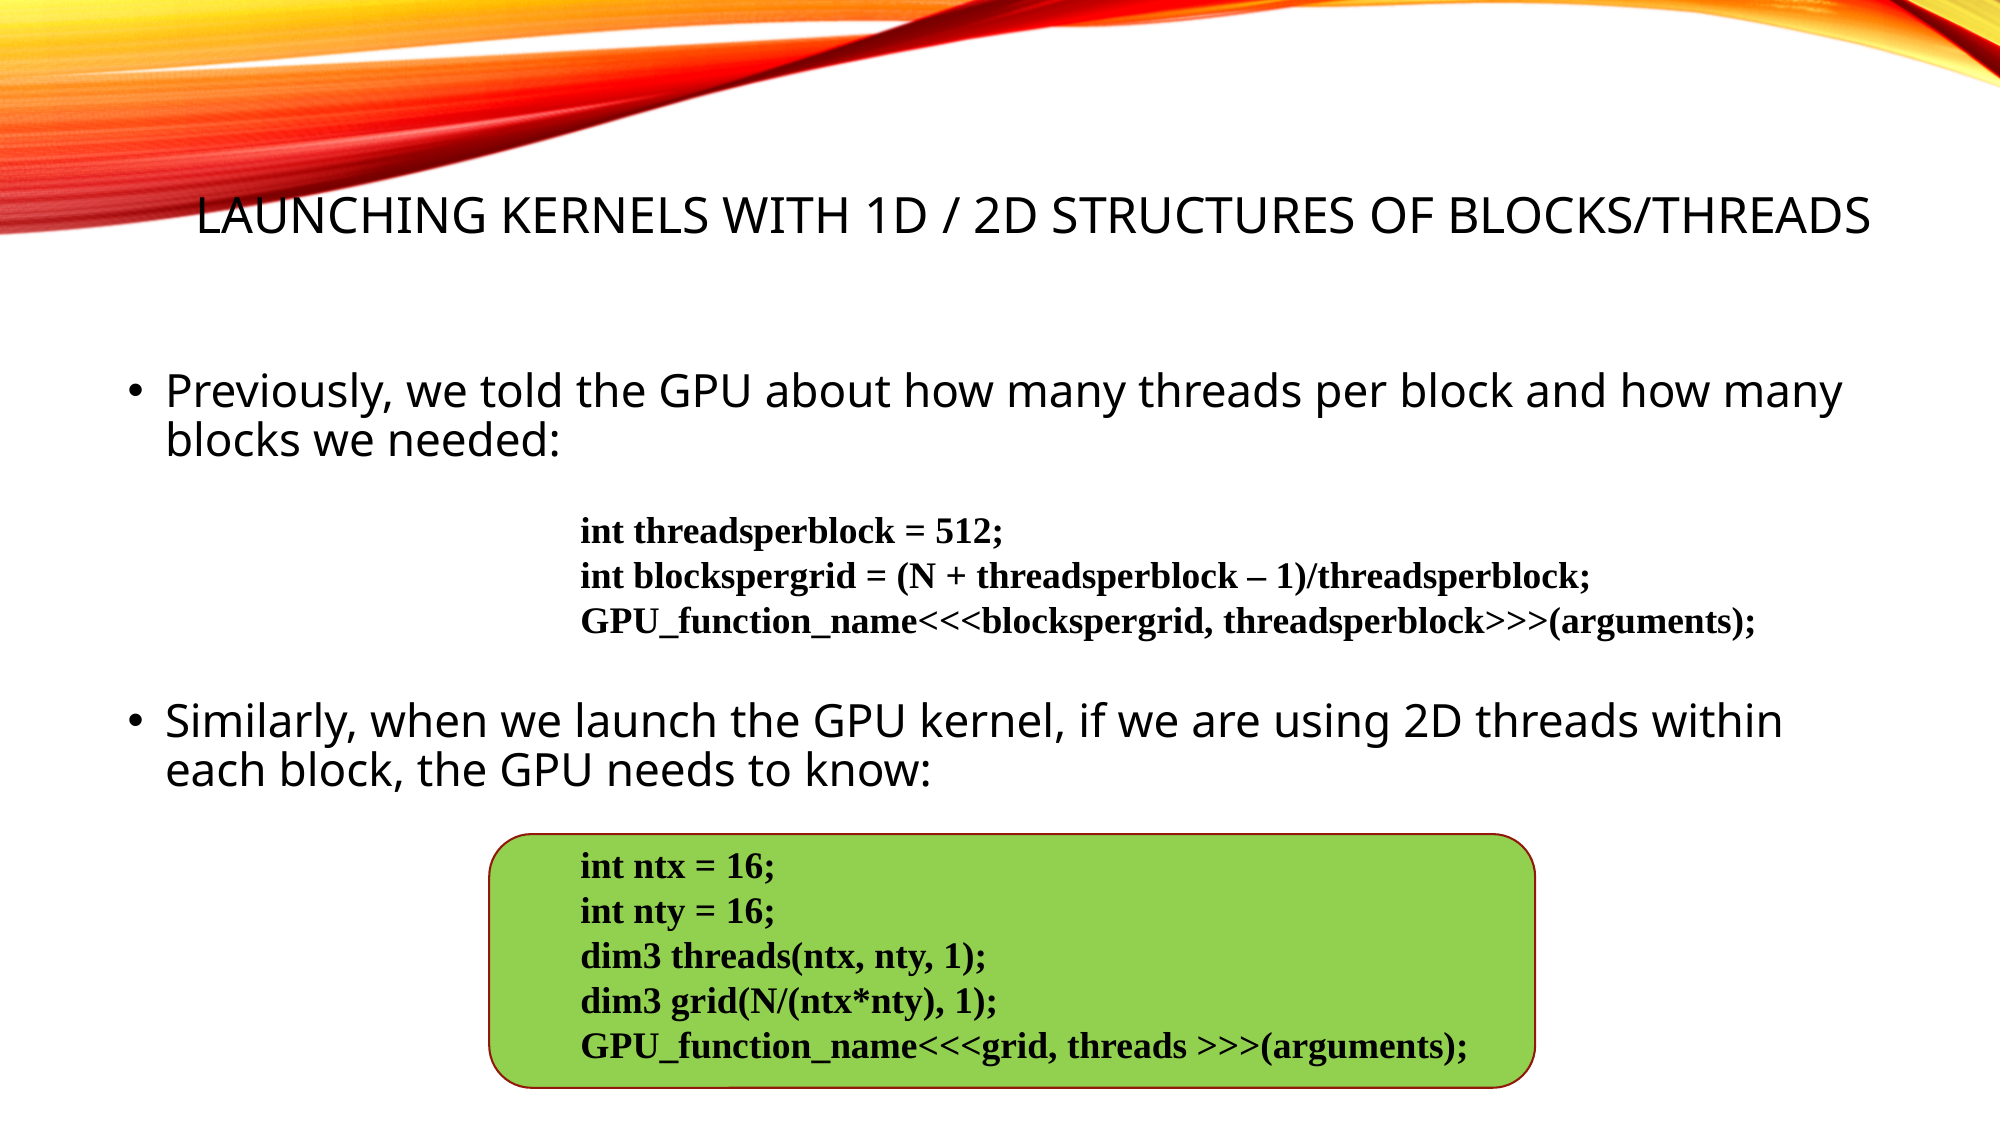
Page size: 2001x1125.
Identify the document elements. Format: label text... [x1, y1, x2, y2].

text_box int ntx = 16; int nty = 16; dim3 threads(ntx, nty, 1); dim3 grid(N/(ntx*nty), 1); GPU_function_name<<<grid, threads >>>(arguments); [415, 834, 1732, 1119]
picture [0, 0, 2000, 237]
list Previously, we told the GPU about how many threads per block and how many blocks we needed: Similarly, when we launch the GPU kernel, if we are using 2D threads within each block, the GPU needs to know: [112, 360, 1888, 1021]
text_box int threadsperblock = 512; int blockspergrid = (N + threadsperblock – 1)/threadsperblock; GPU_function_name<<<blockspergrid, threadsperblock>>>(arguments); [415, 498, 1804, 694]
title Launching KERNELS with 1D / 2D structures of blocks/threads [97, 111, 1888, 324]
